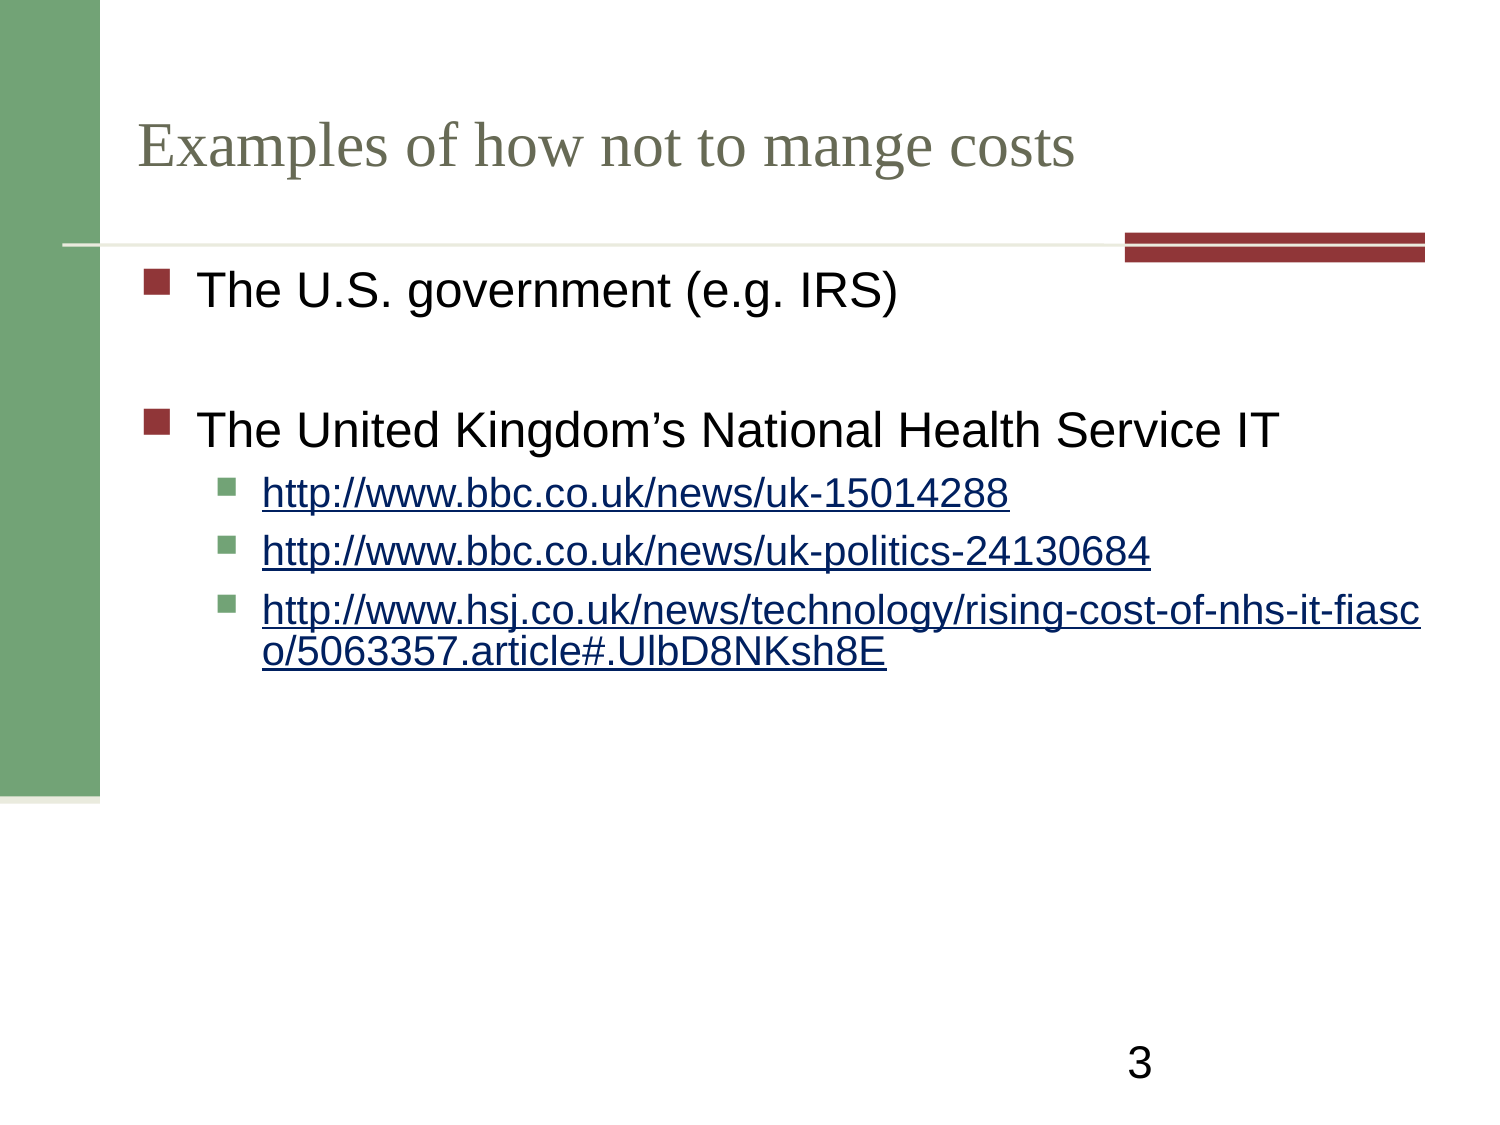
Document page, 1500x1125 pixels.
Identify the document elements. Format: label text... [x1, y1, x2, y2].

title Examples of how not to mange costs [122, 95, 1486, 188]
list The U.S. government (e.g. IRS) The United Kingdom’s National Health Service IT http://www.bbc.co.uk/news/uk-15014288 http://www.bbc.co.uk/news/uk-politics-24130684 http://www.hsj.co.uk/news/technology/rising-cost-of-nhs-it-fiasco/5063357.article#.UlbD8NKsh8E [125, 249, 1438, 1000]
slide_number 3 [1112, 1025, 1425, 1100]
